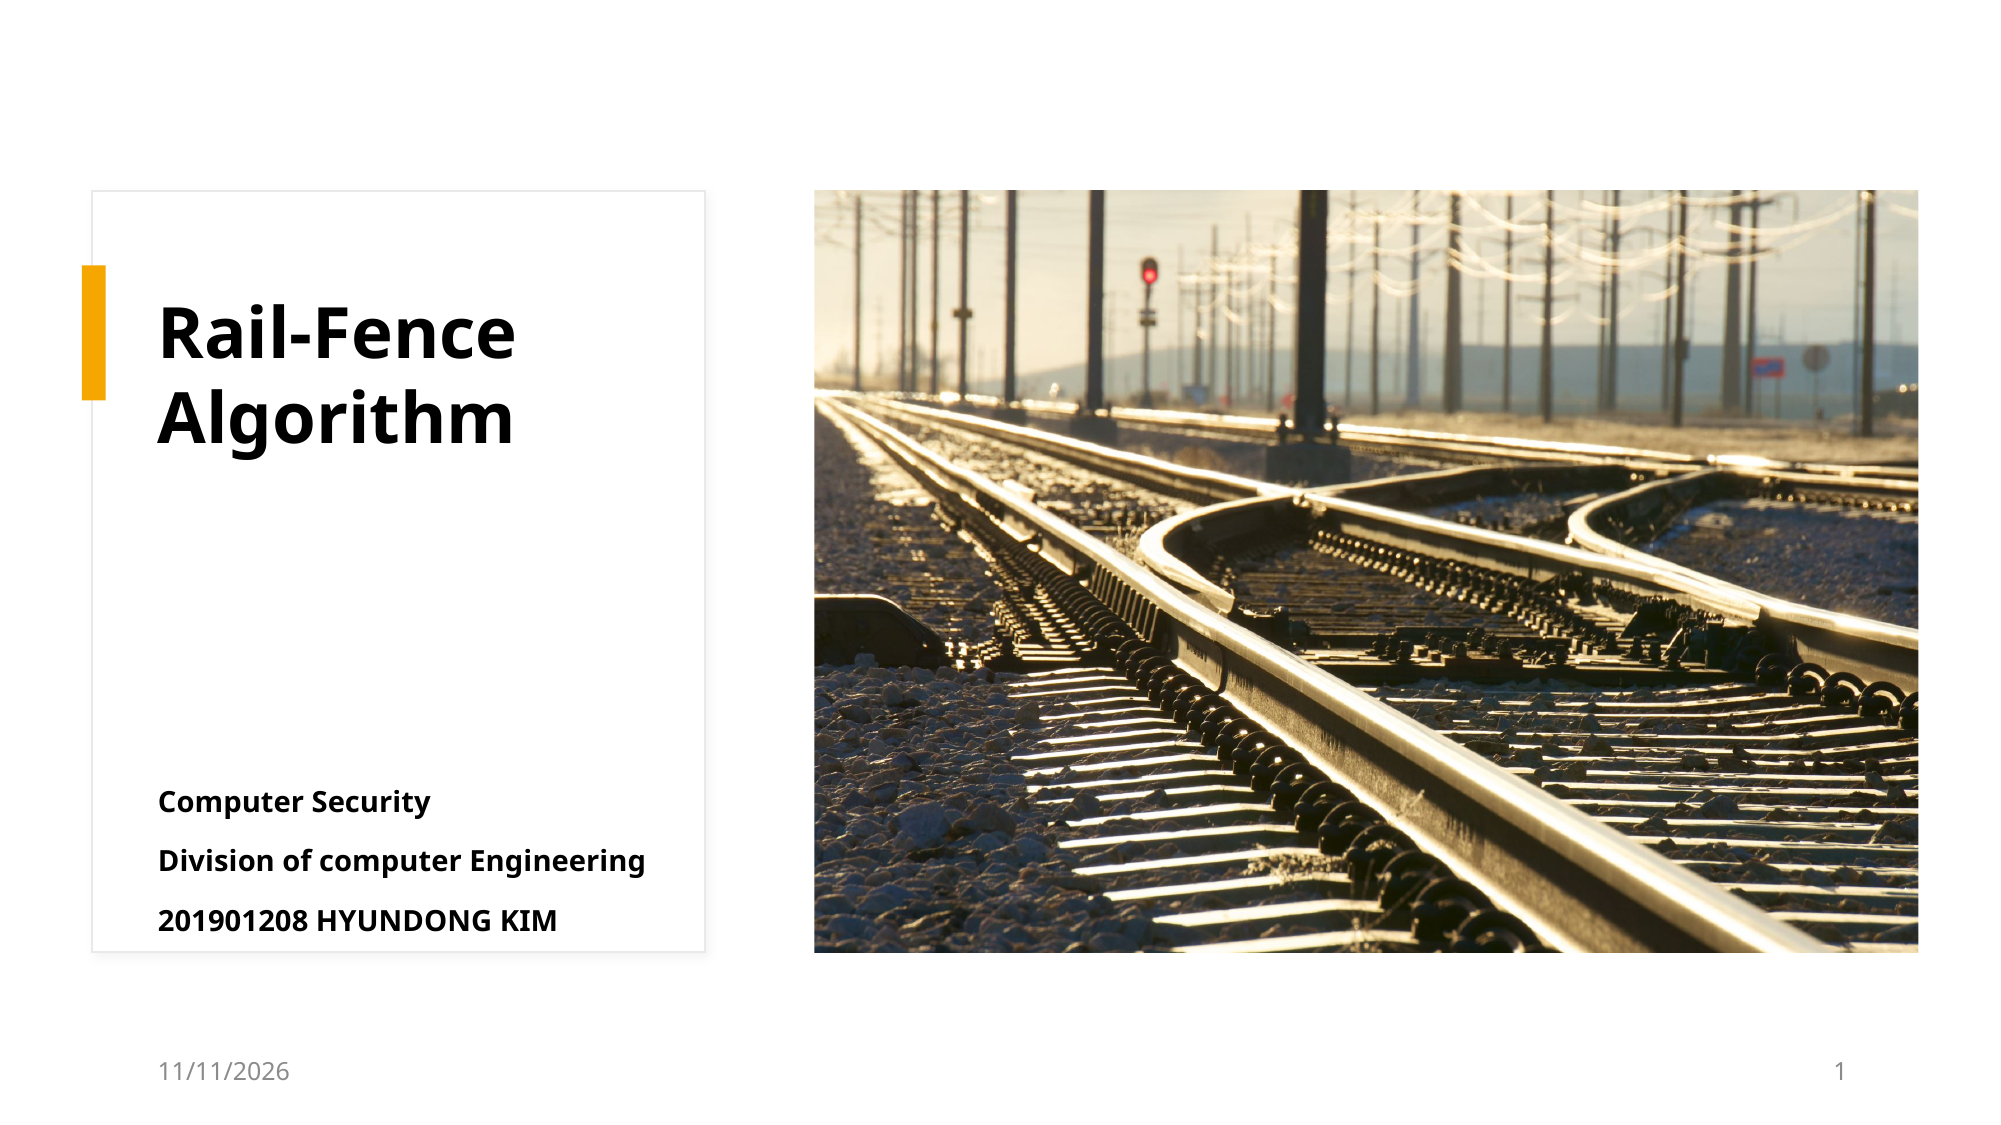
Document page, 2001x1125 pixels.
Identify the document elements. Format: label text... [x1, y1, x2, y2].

list Computer Security Division of computer Engineering 201901208 HYUNDONG KIM [142, 771, 781, 992]
slide_number 1 [1412, 1042, 1863, 1103]
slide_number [142, 1042, 593, 1103]
picture [814, 190, 1919, 953]
title Rail-Fence Algorithm [142, 280, 651, 561]
